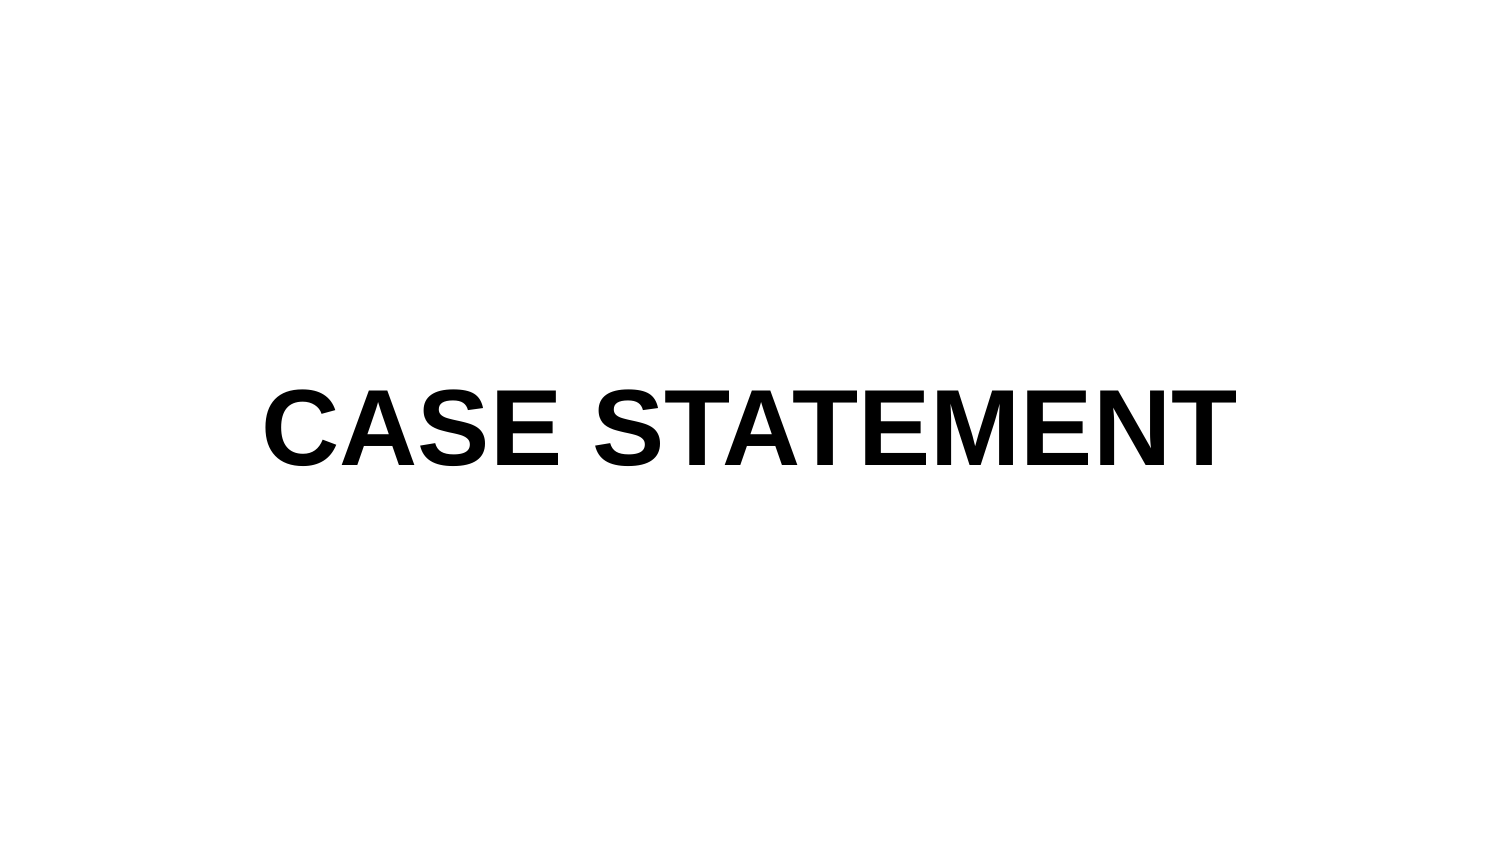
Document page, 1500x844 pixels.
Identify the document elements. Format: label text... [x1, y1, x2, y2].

title CASE STATEMENT [51, 352, 1449, 491]
